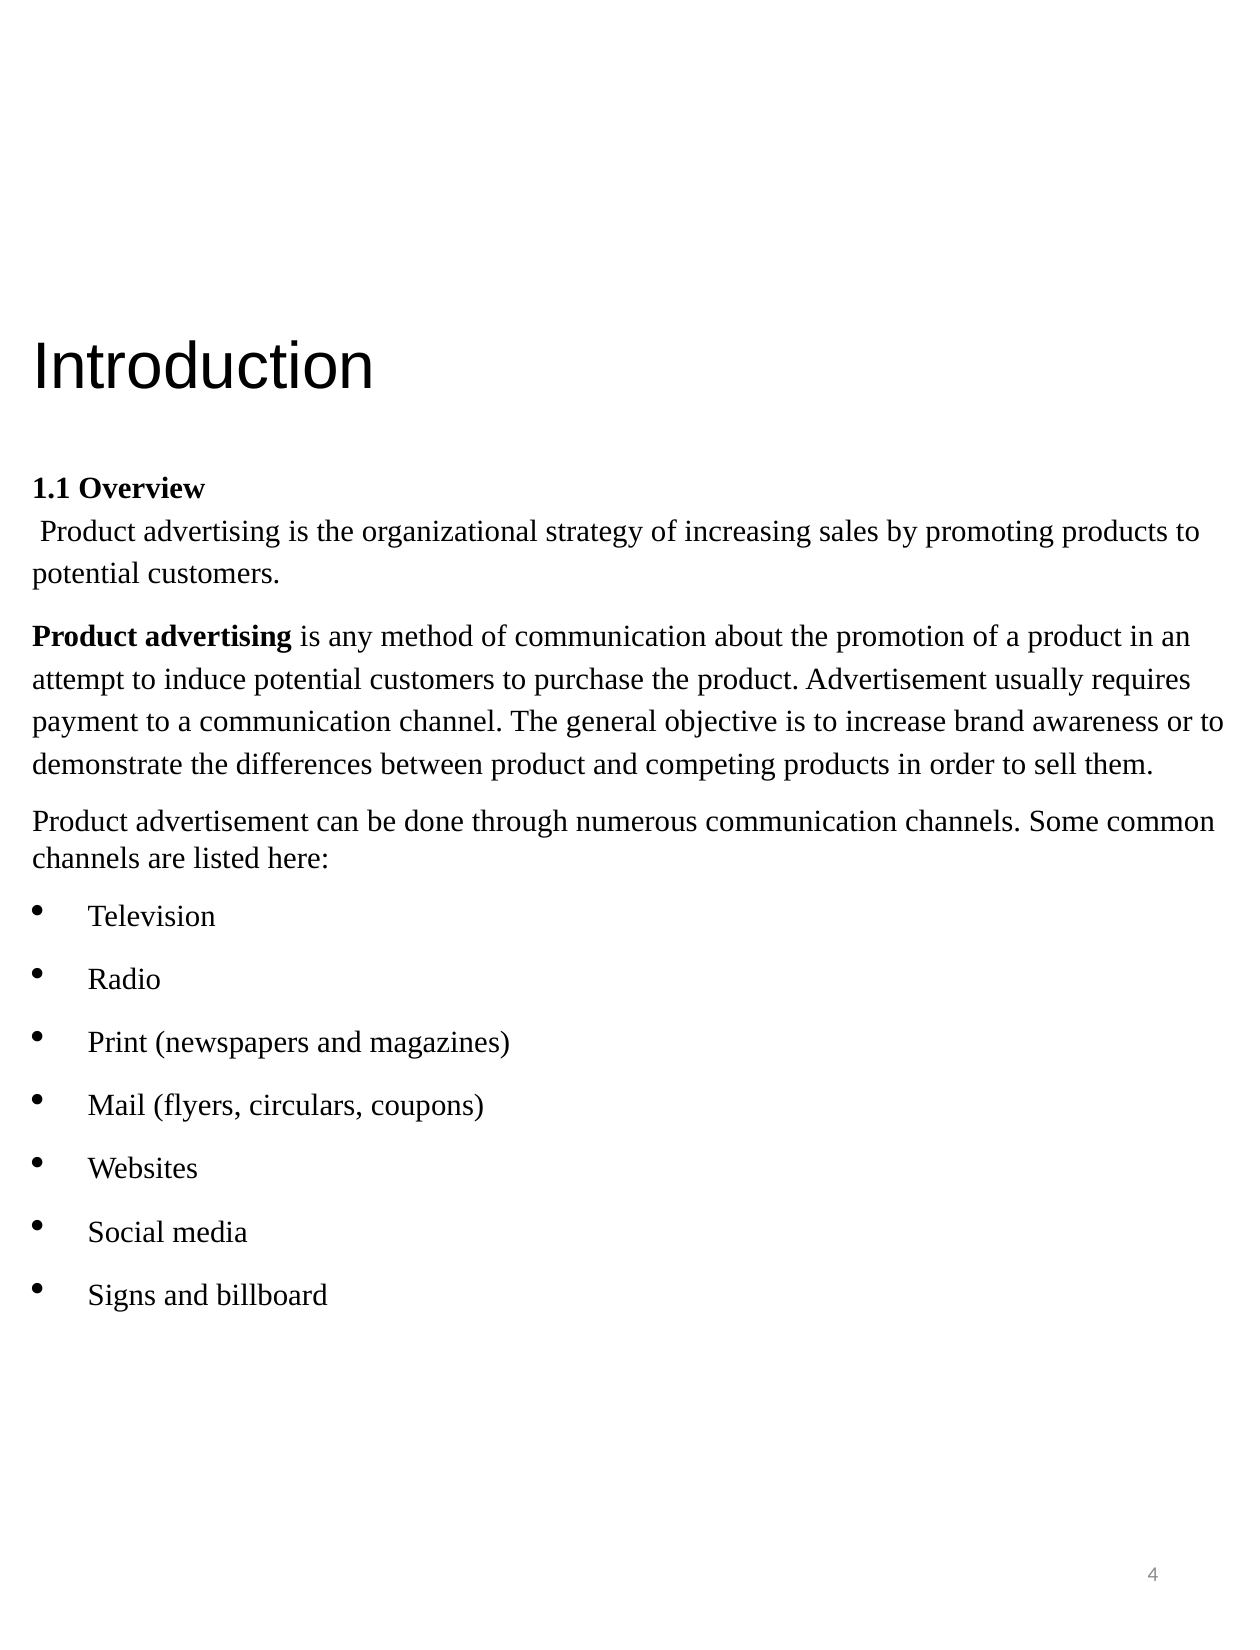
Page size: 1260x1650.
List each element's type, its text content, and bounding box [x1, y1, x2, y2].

text_box 1.1 Overview Product advertising is the organizational strategy of increasing sales by promoting products to potential customers. Product advertising is any method of communication about the promotion of a product in an attempt to induce potential customers to purchase the product. Advertisement usually requires payment to a communication channel. The general objective is to increase brand awareness or to demonstrate the differences between product and competing products in order to sell them. Product advertisement can be done through numerous communication channels. Some common channels are listed here: Television Radio Print (newspapers and magazines) Mail (flyers, circulars, coupons) Websites Social media Signs and billboard [17, 442, 1260, 1319]
text_box Introduction [17, 315, 1073, 409]
slide_number 3 [889, 1529, 1174, 1618]
